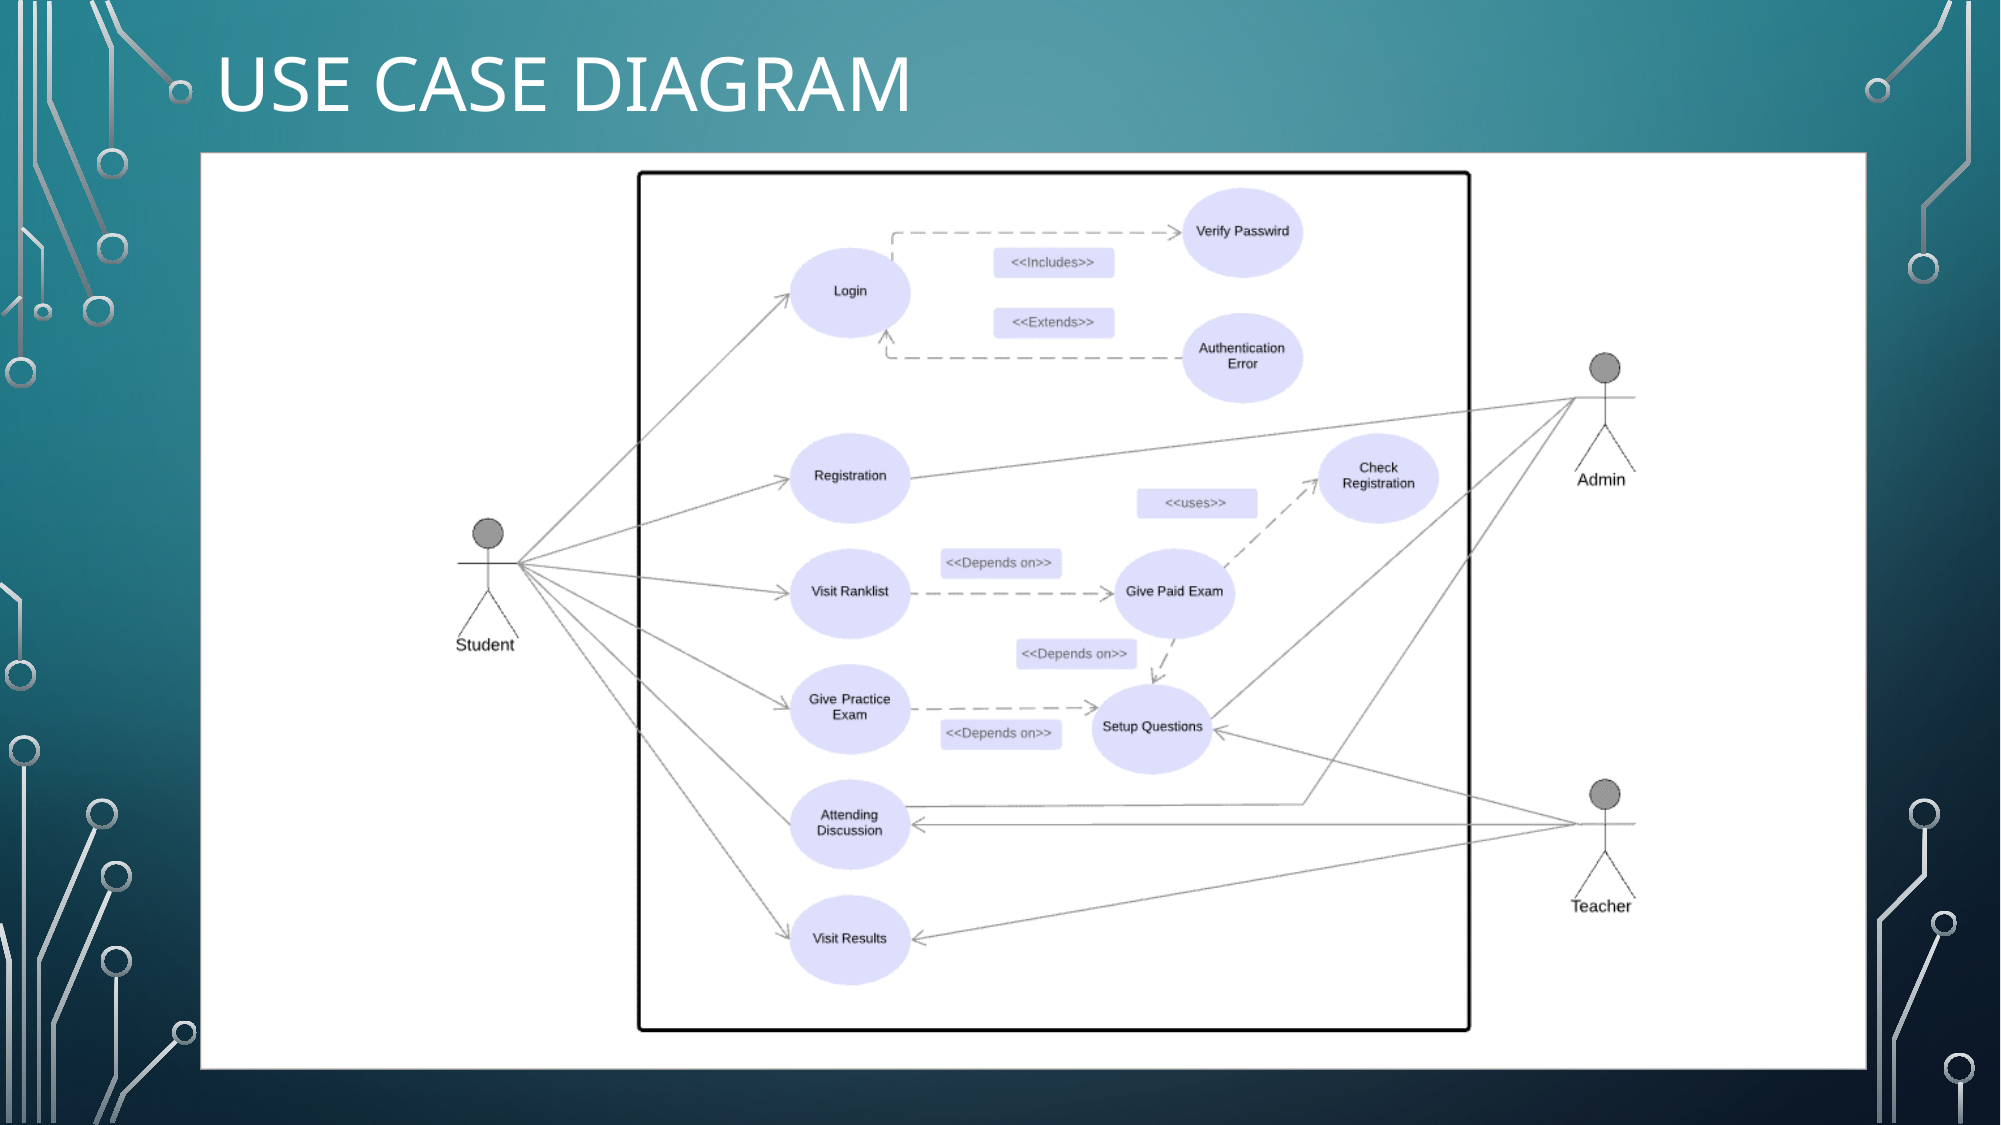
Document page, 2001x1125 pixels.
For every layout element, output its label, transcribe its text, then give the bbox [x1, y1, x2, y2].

picture [200, 152, 1867, 1070]
title Use case DIAGRAM [200, 0, 1826, 152]
